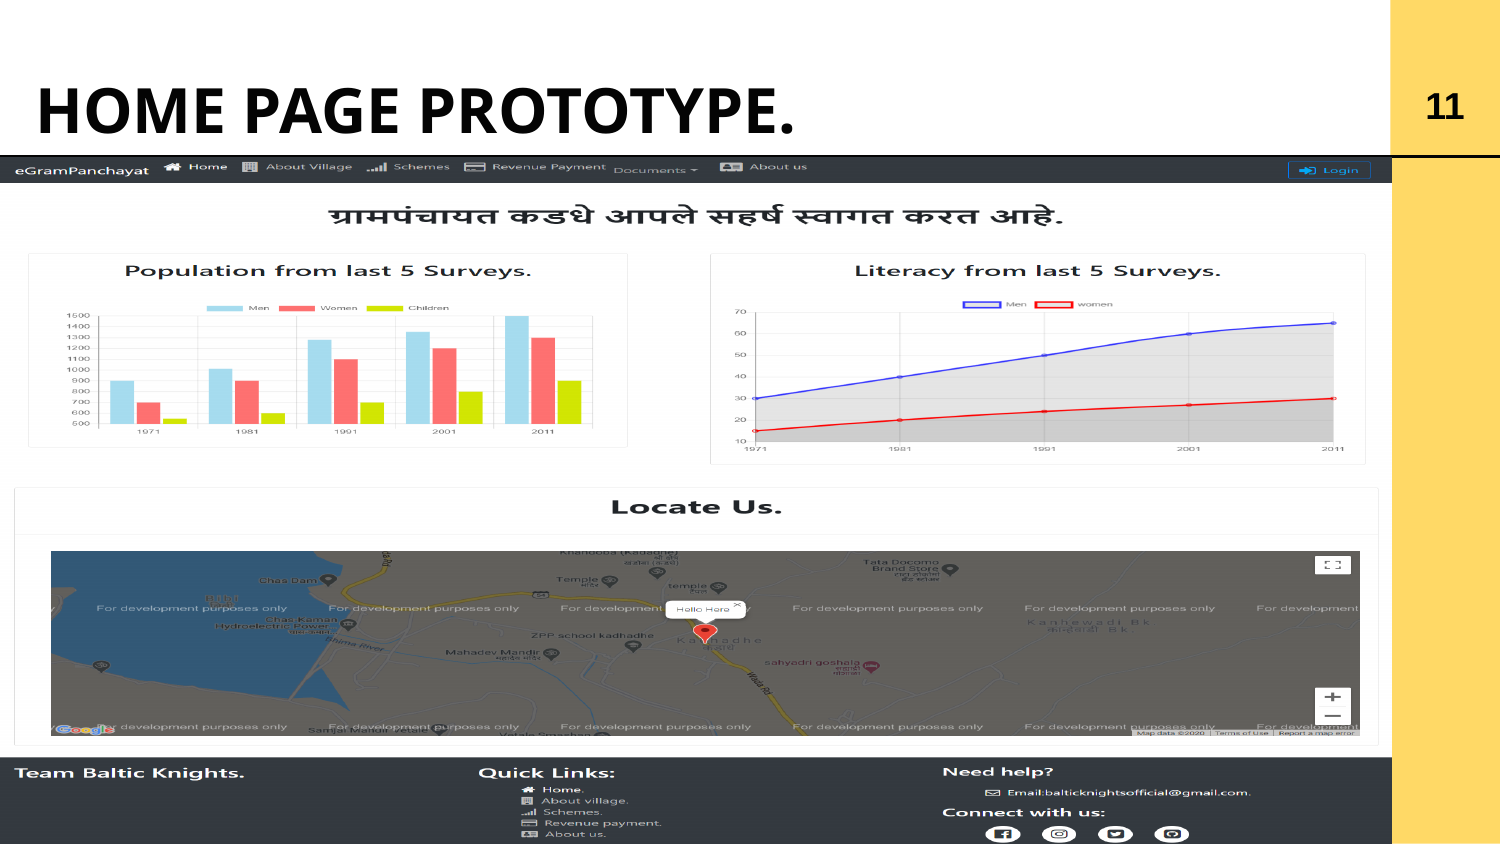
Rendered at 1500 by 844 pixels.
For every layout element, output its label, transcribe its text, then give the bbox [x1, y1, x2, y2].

title HOME PAGE PROTOTYPE. [20, 55, 1180, 155]
slide_number 11 [1400, 72, 1490, 137]
picture [0, 156, 1392, 844]
